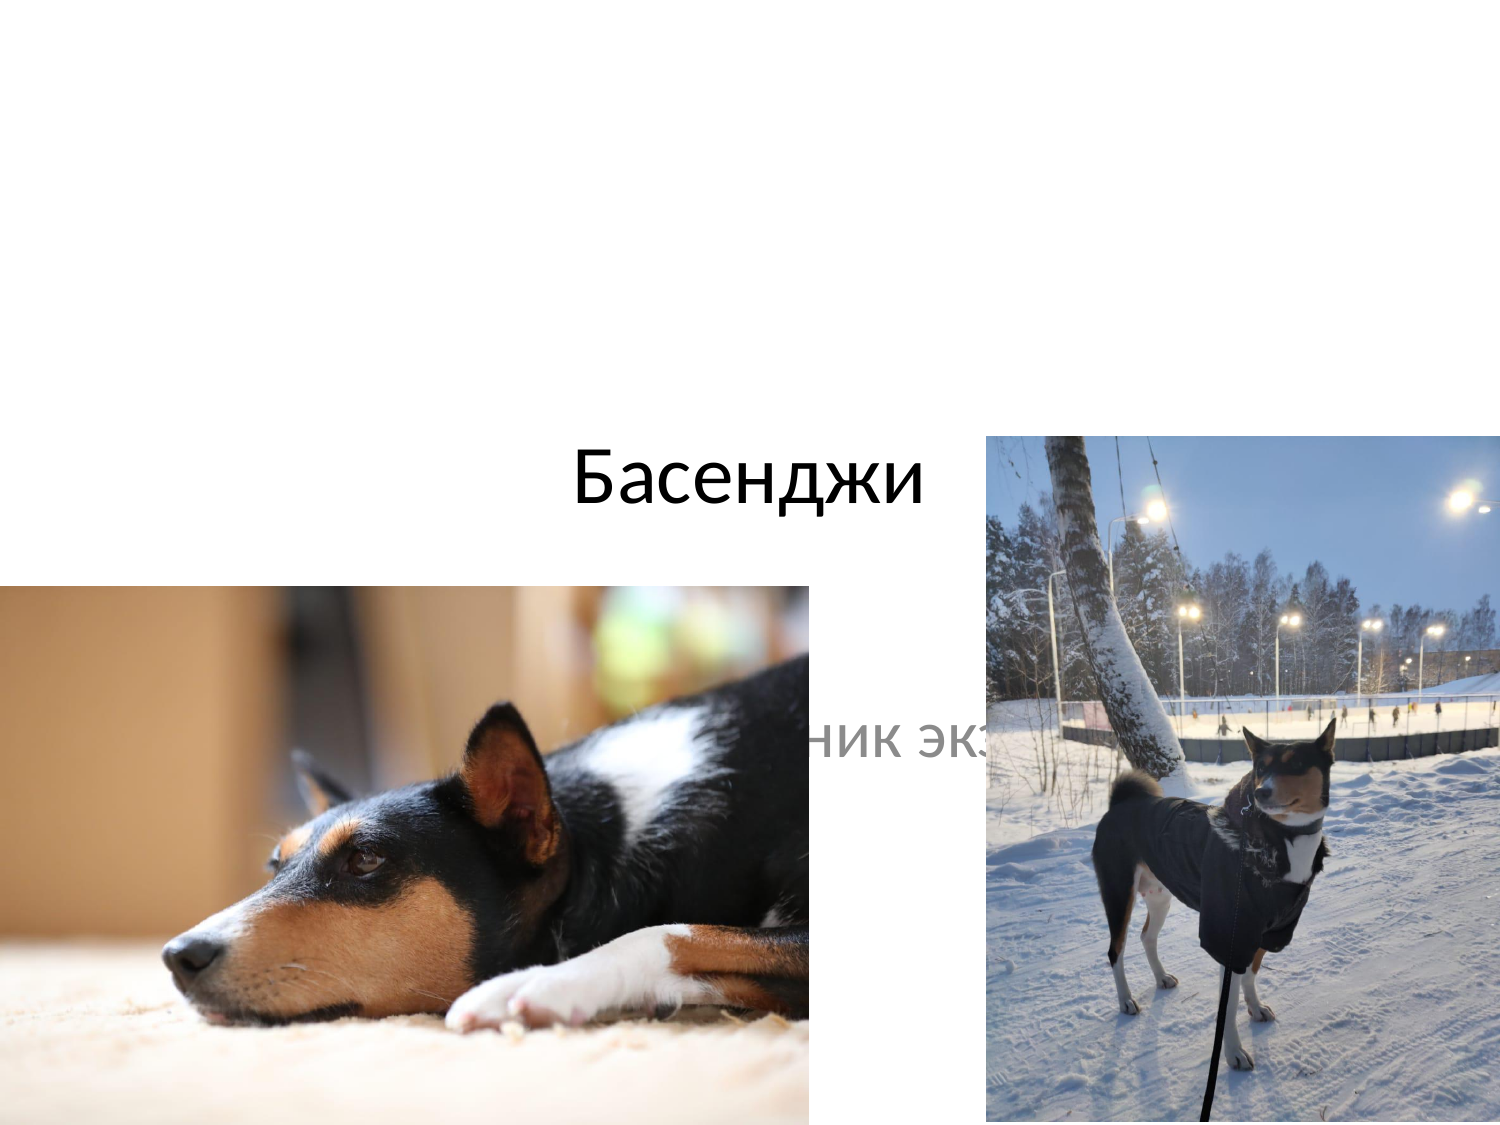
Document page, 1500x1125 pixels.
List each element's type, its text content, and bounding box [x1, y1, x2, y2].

picture [985, 436, 1500, 1122]
title Басенджи [112, 349, 1388, 591]
picture [0, 585, 809, 1125]
subtitle Участник экзамена 020 [813, 683, 980, 971]
